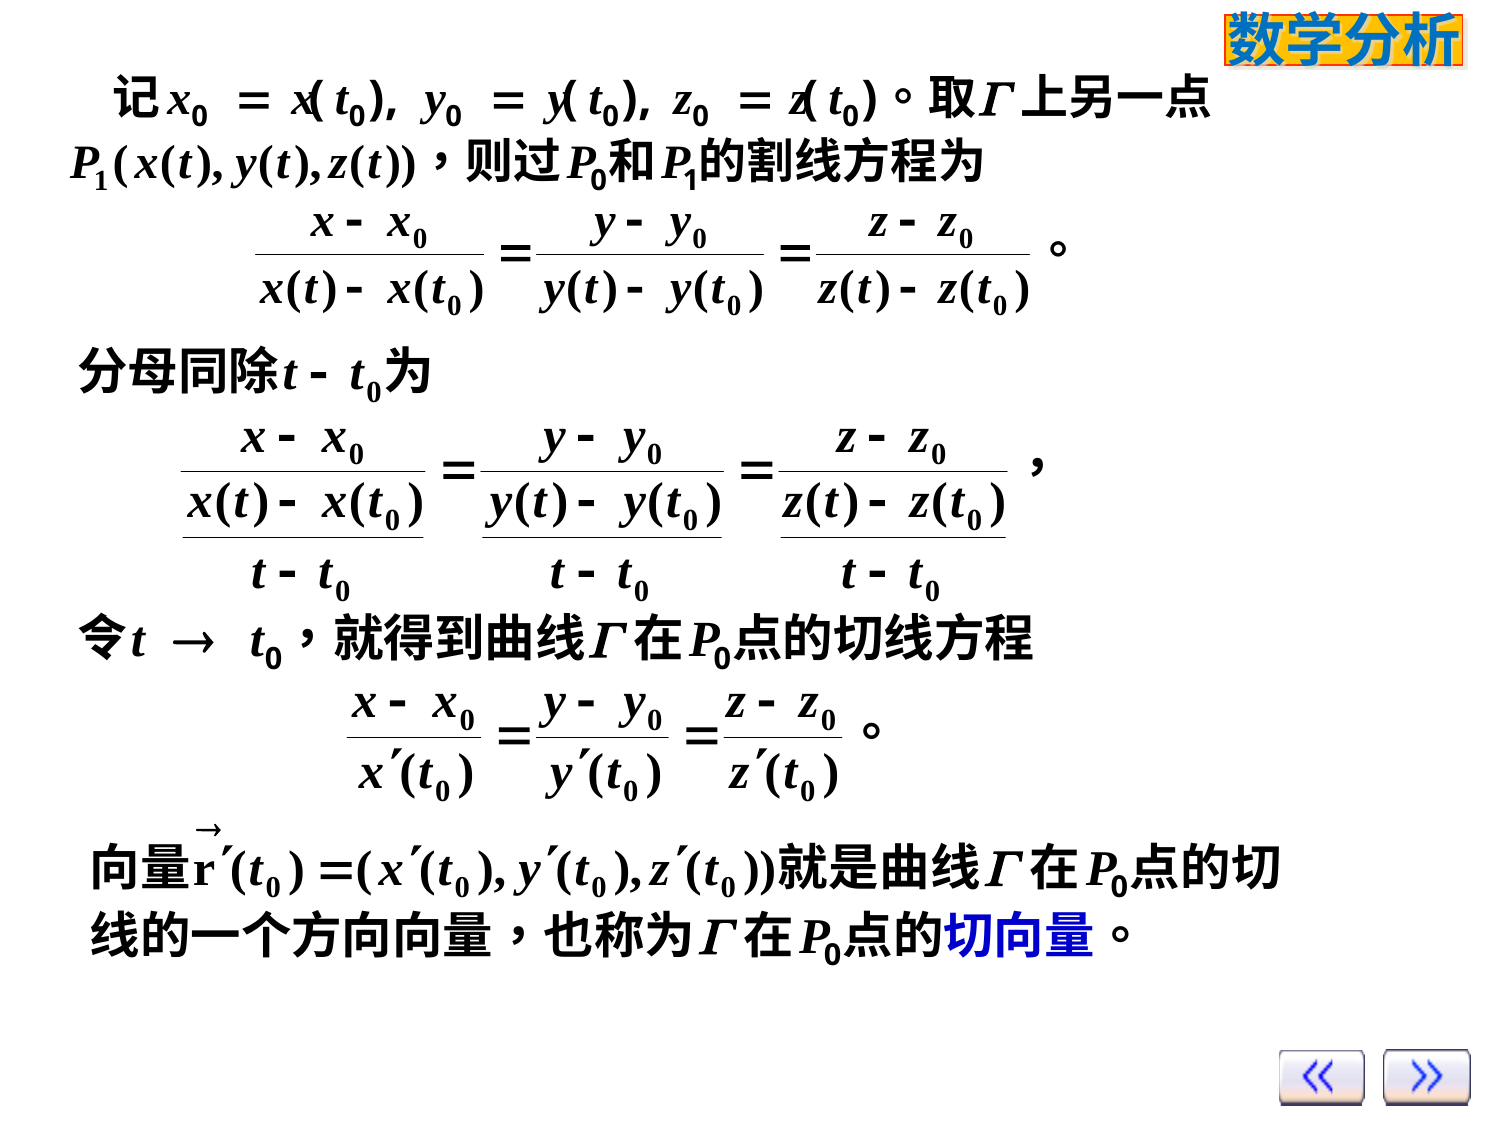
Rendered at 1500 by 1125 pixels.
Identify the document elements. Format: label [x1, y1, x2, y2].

text_box [64, 66, 1270, 335]
text_box [76, 338, 1164, 816]
picture [1383, 1049, 1471, 1106]
text_box [89, 810, 1283, 985]
picture [1279, 1050, 1365, 1106]
